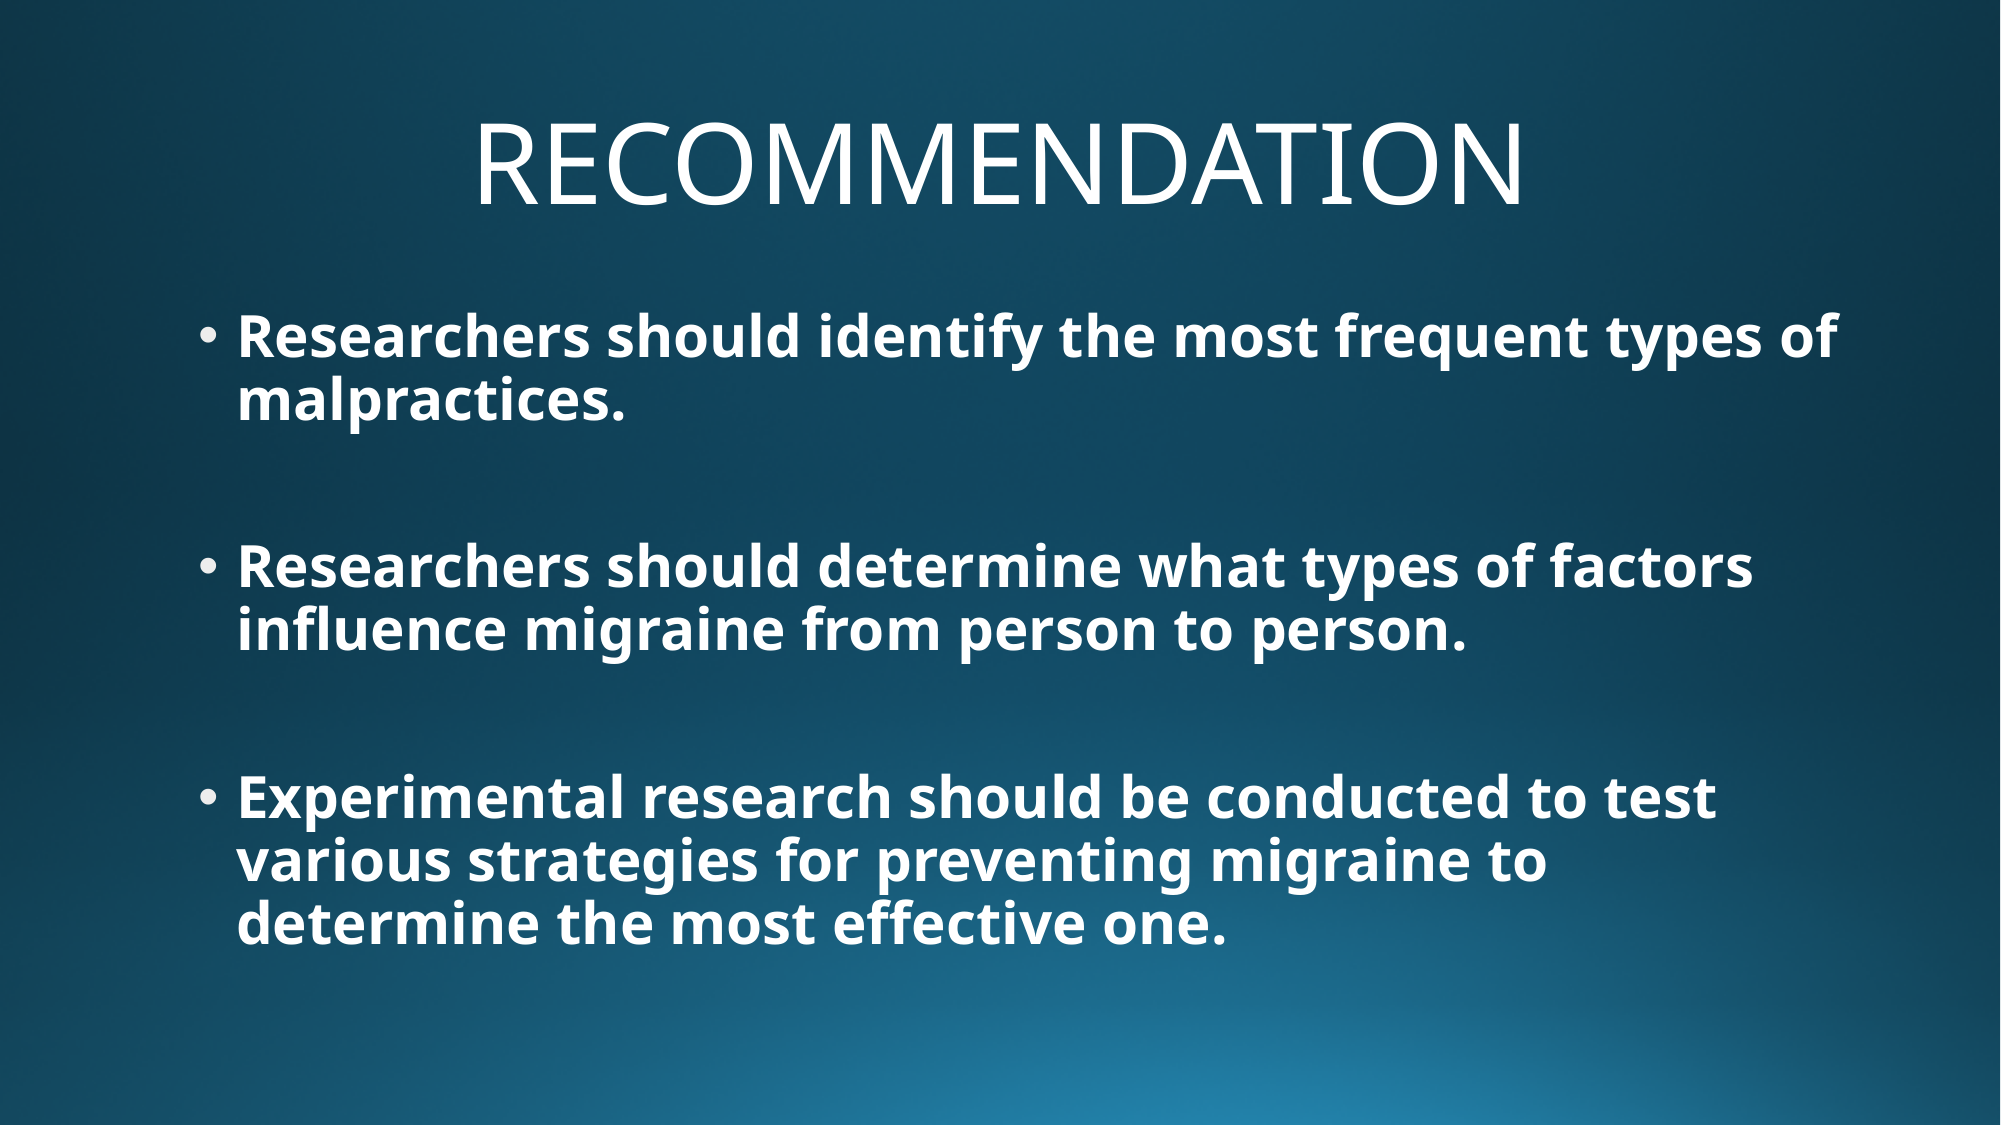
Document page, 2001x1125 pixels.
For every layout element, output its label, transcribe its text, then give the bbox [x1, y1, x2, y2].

picture [0, 0, 2001, 1125]
title RECOMMENDATION [137, 59, 1863, 278]
list Researchers should identify the most frequent types of malpractices. Researchers should determine what types of factors influence migraine from person to person. Experimental research should be conducted to test various strategies for preventing migraine to determine the most effective one. [183, 299, 1863, 1014]
